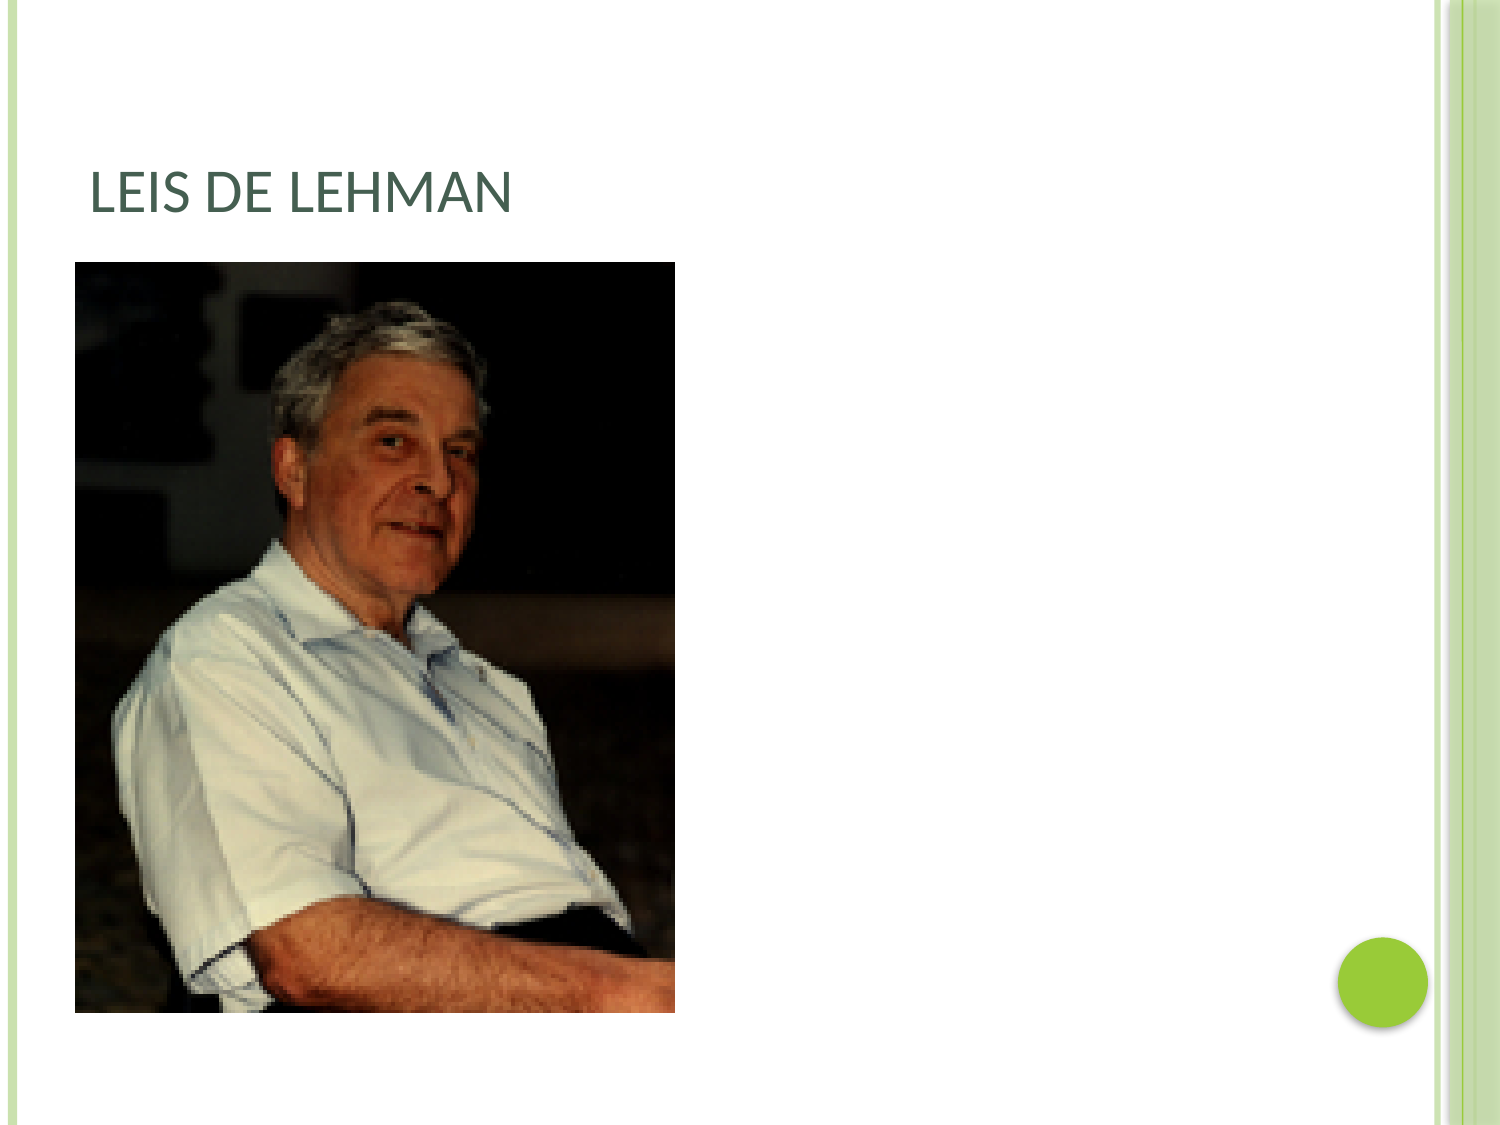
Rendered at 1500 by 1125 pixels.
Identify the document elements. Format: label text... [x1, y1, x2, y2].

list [74, 261, 676, 1013]
title Leis de Lehman [75, 45, 1300, 233]
